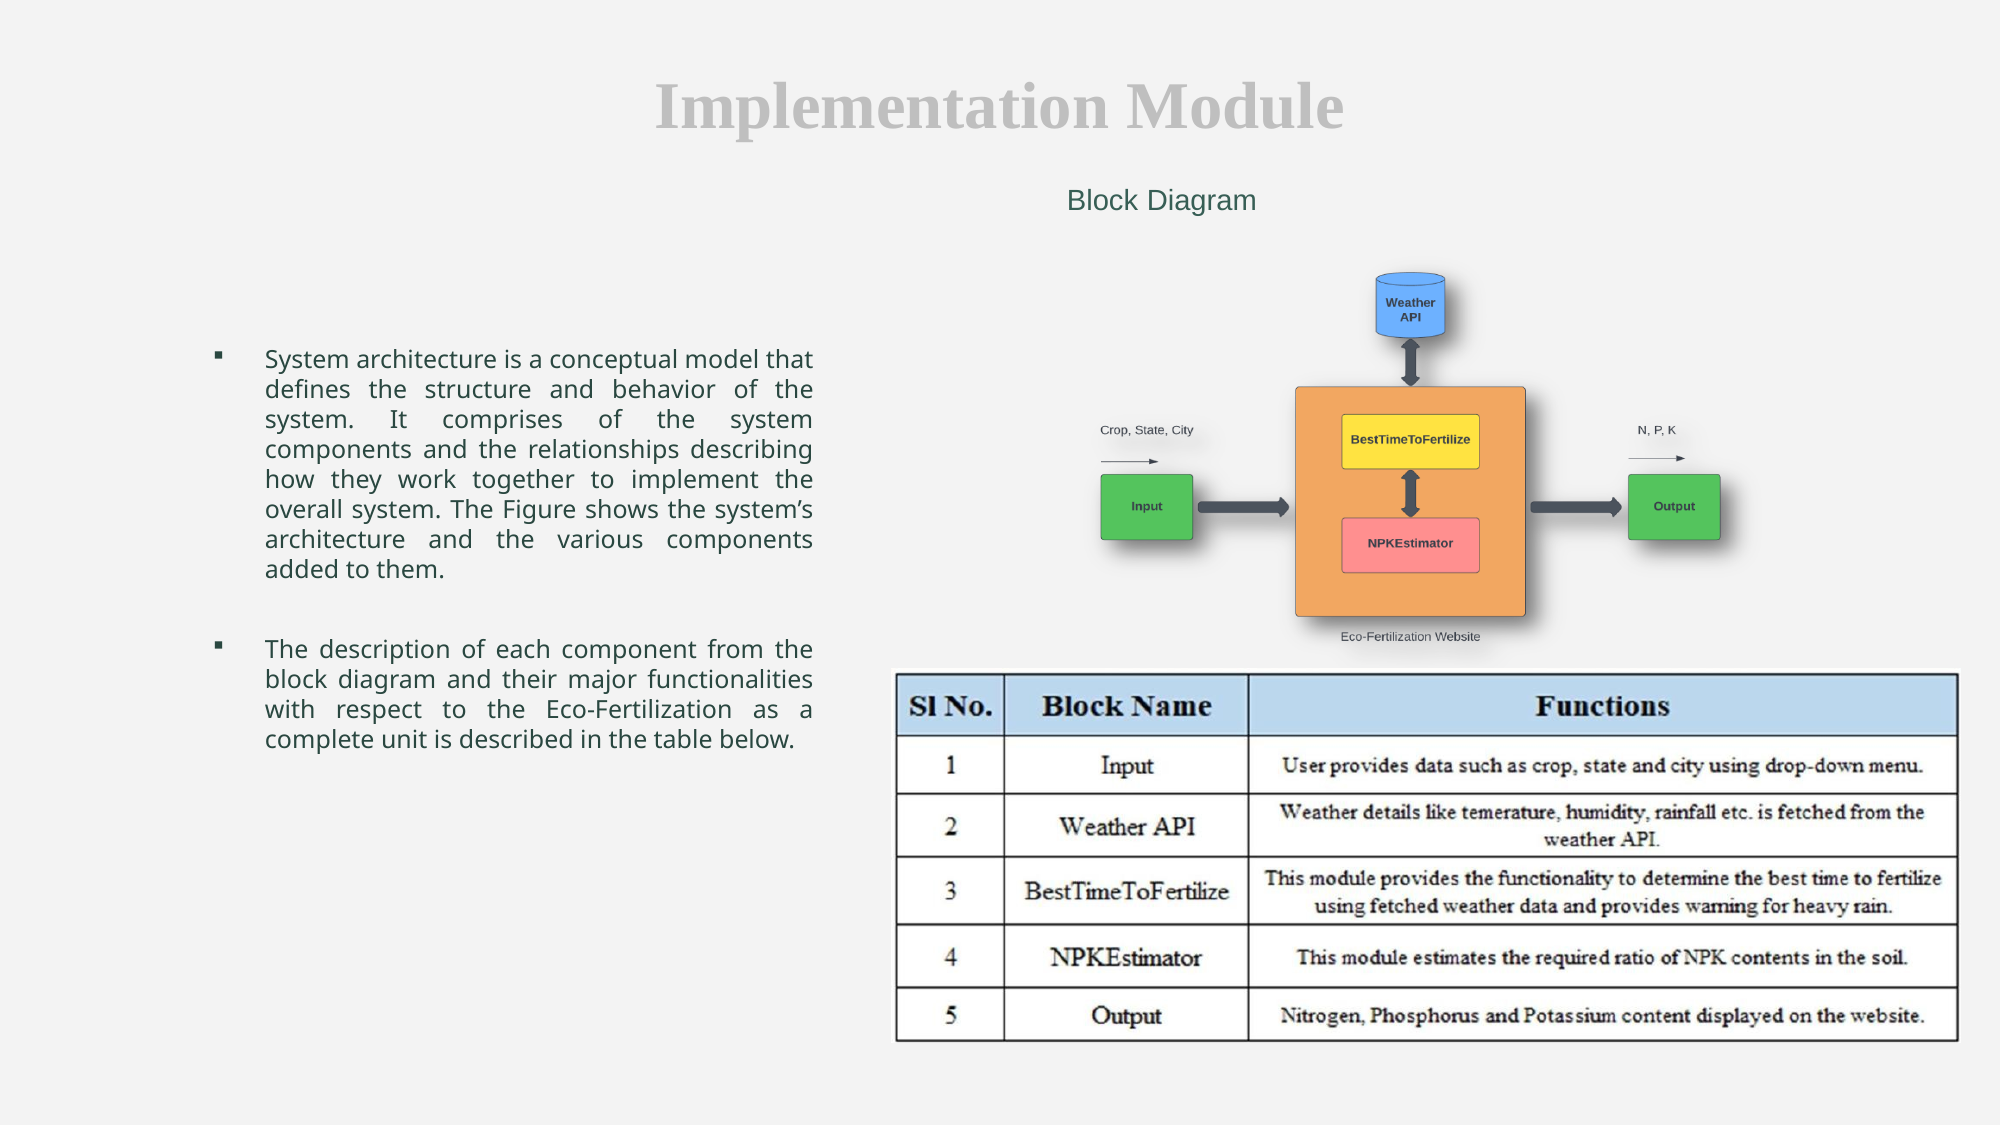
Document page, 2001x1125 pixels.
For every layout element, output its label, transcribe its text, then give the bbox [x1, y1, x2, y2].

list System architecture is a conceptual model that defines the structure and behavior of the system. It comprises of the system components and the relationships describing how they work together to implement the overall system. The Figure shows the system’s architecture and the various components added to them. The description of each component from the block diagram and their major functionalities with respect to the Eco-Fertilization as a complete unit is described in the table below. [99, 328, 830, 1043]
text_box Block Diagram [1052, 174, 1611, 224]
title Implementation Module [99, 61, 1900, 229]
picture [890, 229, 1962, 1043]
